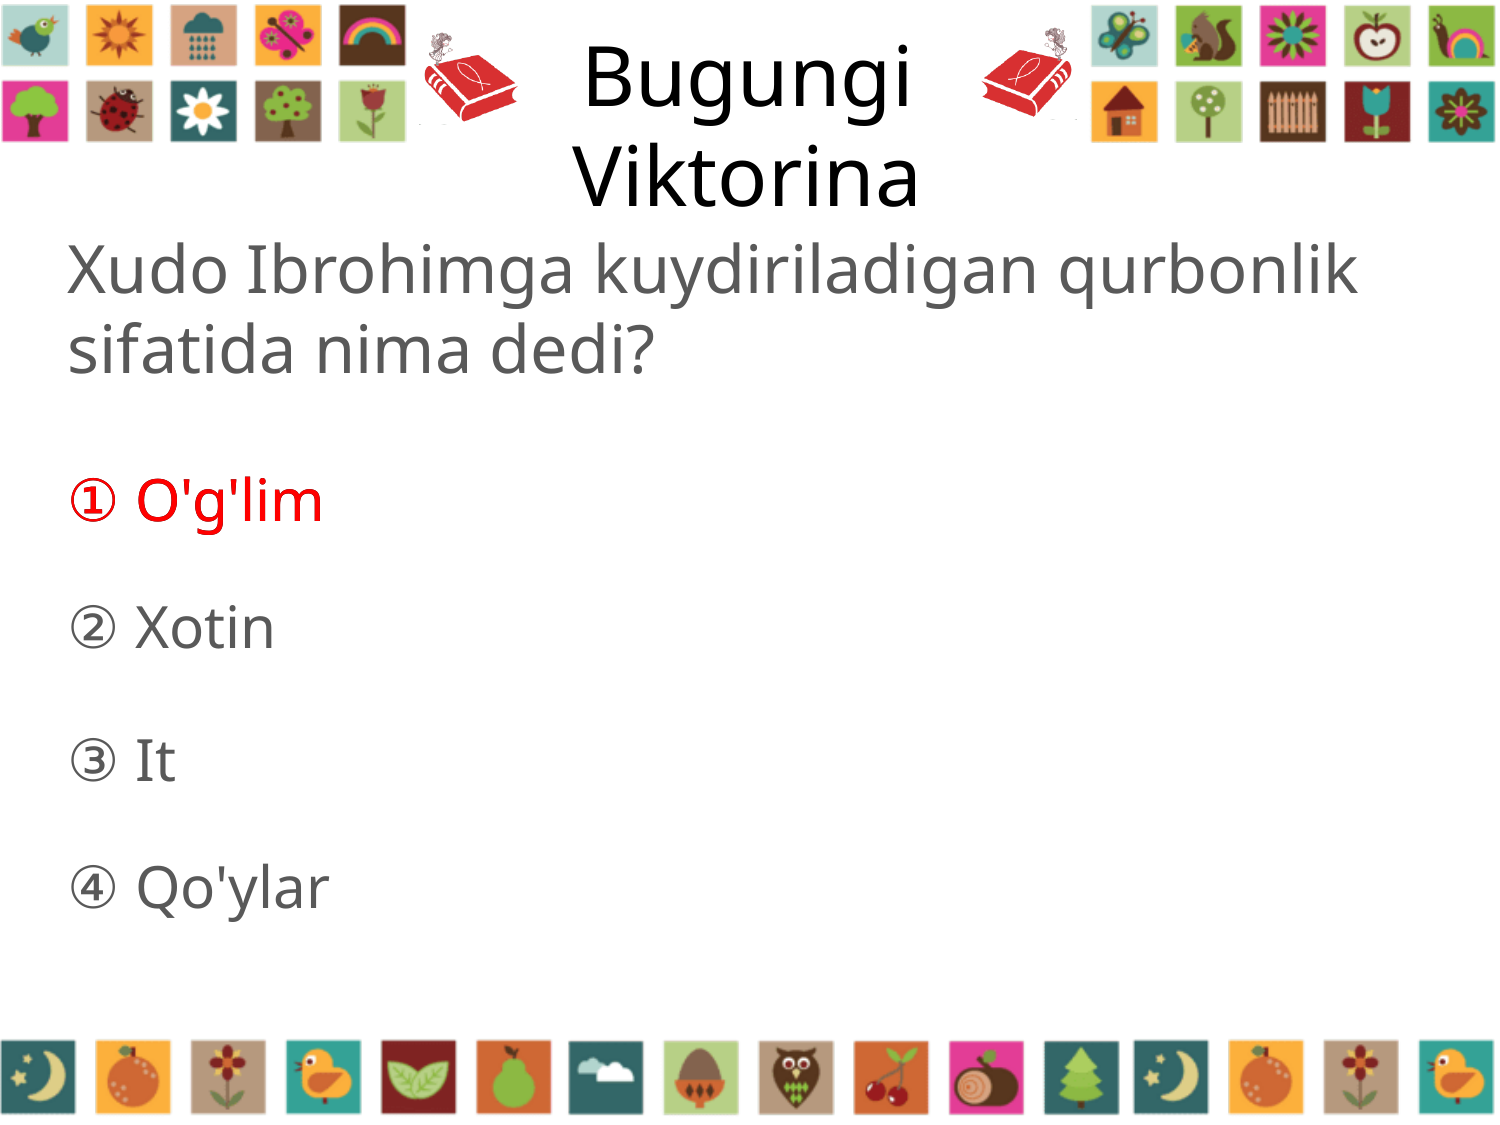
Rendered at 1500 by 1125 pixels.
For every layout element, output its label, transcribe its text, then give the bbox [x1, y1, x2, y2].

text_box ③ It [53, 716, 1483, 801]
picture [950, 3, 1500, 150]
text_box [0, 1028, 1500, 1118]
picture [0, 3, 550, 150]
text_box ① O'g'lim [53, 456, 1483, 541]
text_box ④ Qo'ylar [53, 842, 1483, 928]
text_box Bugungi Viktorina [414, 16, 1080, 219]
text_box ② Xotin [53, 582, 1436, 668]
text_box Xudo Ibrohimga kuydiriladigan qurbonlik sifatida nima dedi? [53, 219, 1436, 395]
